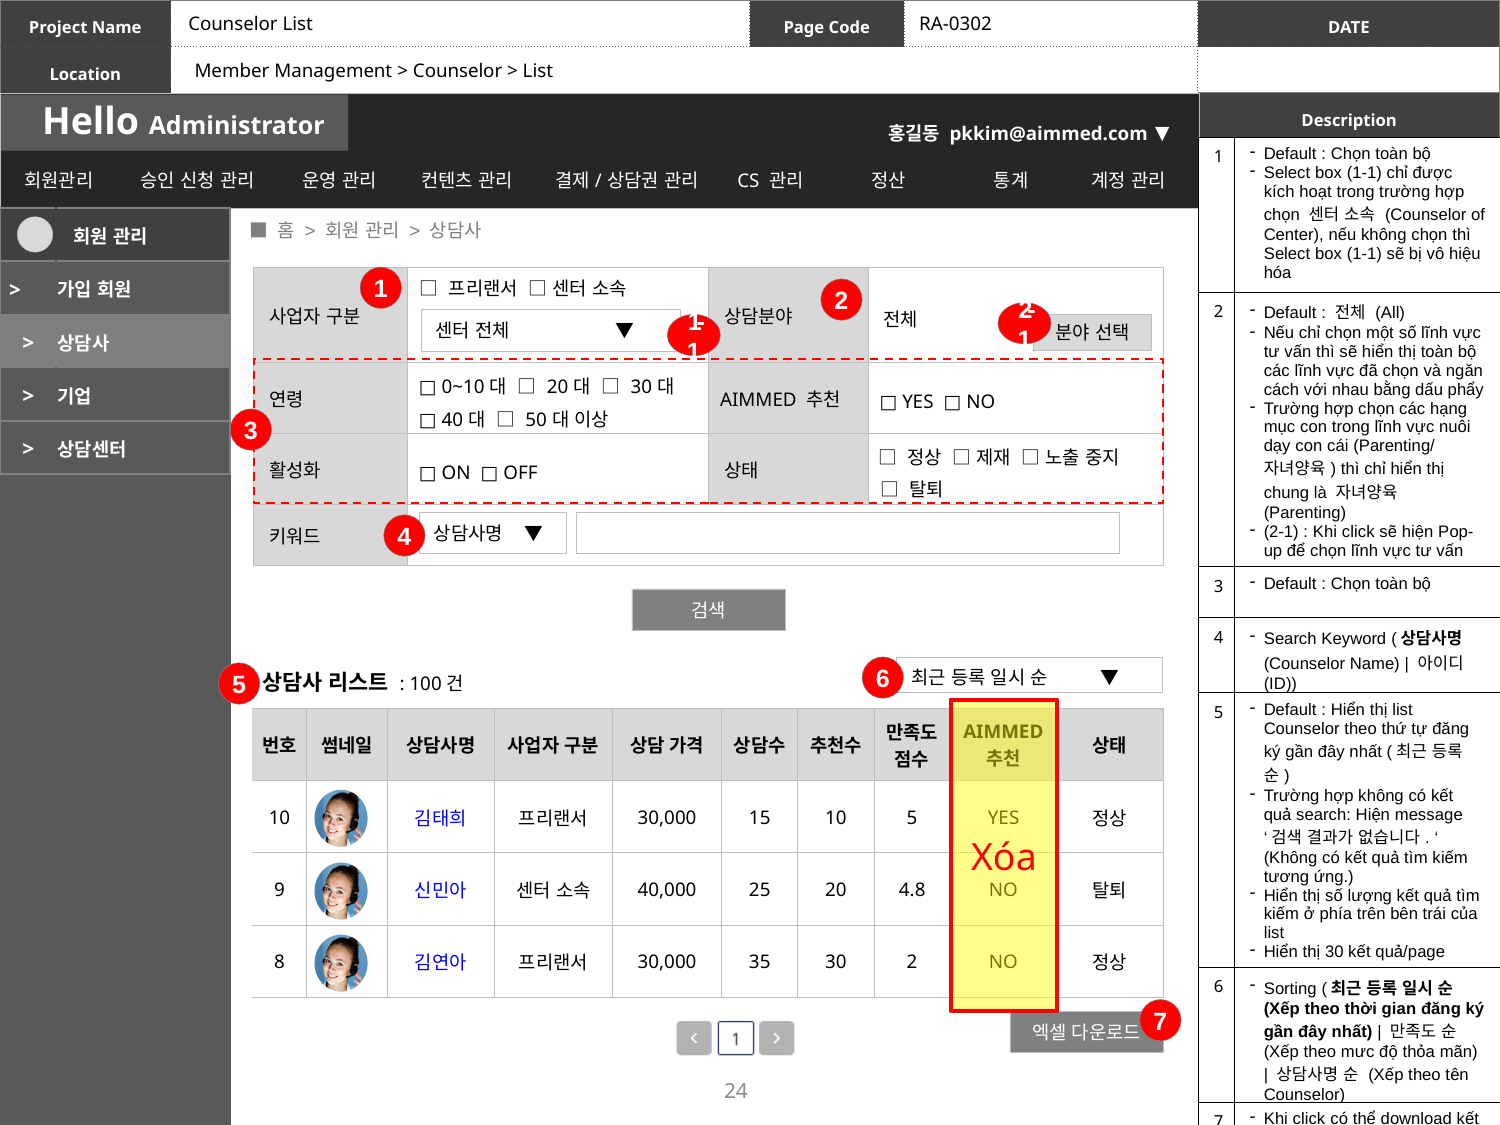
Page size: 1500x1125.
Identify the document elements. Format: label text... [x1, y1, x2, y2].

table_cell 40,000 [613, 853, 721, 925]
table_cell 가입 회원 [57, 262, 229, 314]
table_cell [307, 926, 387, 997]
table_header 상담분야 [709, 268, 868, 359]
table_header 상태 [1059, 709, 1163, 780]
table_cell 탈퇴 [1059, 853, 1163, 925]
text_box 1 [358, 265, 404, 311]
table_cell 5 [875, 781, 949, 852]
table_cell [307, 853, 387, 925]
text_box Member Management > Counselor > List [179, 51, 569, 89]
text_box 최근 등록 일시 순 ▼ [894, 655, 1164, 694]
picture [672, 1014, 798, 1059]
picture [314, 934, 368, 992]
text_box [15, 214, 55, 255]
table_header 1 [1199, 138, 1234, 292]
table_cell > [1, 262, 55, 314]
text_box 7 [1137, 997, 1184, 1043]
table_cell 30,000 [613, 926, 721, 997]
table_cell [408, 505, 1163, 565]
text_box 6 [860, 654, 906, 701]
table_cell 정상 [1059, 926, 1163, 997]
text_box Xóa [949, 698, 1059, 1013]
text_box ■ 홈 > 회원 관리 > 상담사 [232, 203, 1170, 257]
table_header 번호 [252, 709, 306, 780]
text_box 3 [228, 406, 274, 453]
table_cell 10 [798, 781, 874, 852]
table_cell 김연아 [388, 926, 494, 997]
table_cell 5 [1199, 693, 1234, 967]
table_header 썸네일 [307, 709, 387, 780]
table_header 사업자 구분 [254, 268, 407, 359]
table_cell 4 [1199, 618, 1234, 692]
table_cell Default : Chọn toàn bộ [1235, 567, 1500, 617]
table_cell 센터 소속 [495, 853, 612, 925]
picture [314, 862, 368, 920]
table_cell 10 [252, 781, 306, 852]
table_header 추천수 [798, 709, 874, 780]
table_cell Search Keyword (상담사명 (Counselor Name) | 아이디 (ID)) [1235, 618, 1500, 692]
table_cell 3 [1199, 567, 1234, 617]
table_cell 35 [722, 926, 797, 997]
table_cell 정상 [1059, 781, 1163, 852]
table_cell 기업 [57, 368, 229, 420]
text_box 4 [381, 512, 428, 559]
table_cell 9 [252, 853, 306, 925]
table_cell Default : 전체 (All) Nếu chỉ chọn một số lĩnh vực tư vấn thì sẽ hiển thị toàn bộ các lĩnh vực đã chọn và ngăn cách với nhau bằng dấu phẩy Trường hợp chọn các hạng mục con trong lĩnh vực nuôi dạy con cái (Parenting/자녀양육) thì chỉ hiển thị chung là 자녀양육 (Parenting) (2-1) : Khi click sẽ hiện Pop-up để chọn lĩnh vực tư vấn [1235, 293, 1500, 566]
text_box 센터 전체 ▼ [419, 308, 683, 353]
table_header 상담수 [722, 709, 797, 780]
table_header 회원 관리 [57, 209, 229, 260]
picture [314, 789, 368, 847]
table_cell 2 [1199, 293, 1234, 566]
table_cell 프리랜서 [495, 781, 612, 852]
text_box Counselor List [173, 4, 328, 42]
table_cell 15 [722, 781, 797, 852]
table_header 상담사명 [388, 709, 494, 780]
text_box 1-1 [665, 312, 723, 358]
text_box 5 [216, 660, 262, 707]
table_header [1, 209, 55, 260]
text_box 상담사명 ▼ [417, 510, 569, 555]
table_cell 30,000 [613, 781, 721, 852]
table_header 전체 [869, 268, 1163, 359]
text_box [0, 443, 233, 1125]
table_header 상담 가격 [613, 709, 721, 780]
table_cell 상담센터 [57, 422, 229, 473]
table_header 만족도 점수 [875, 709, 949, 780]
table_cell 키워드 [254, 505, 407, 565]
table_cell Default : Hiển thị list Counselor theo thứ tự đăng ký gần đây nhất (최근 등록 순) Trường hợp không có kết quả search: Hiện message ‘검색 결과가 없습니다. ‘ (Không có kết quả tìm kiếm tương ứng.) Hiển thị số lượng kết quả tìm kiếm ở phía trên bên trái của list Hiển thị 30 kết quả/page [1235, 693, 1500, 967]
slide_number 24 [561, 1061, 911, 1122]
table_header □ 프리랜서 □ 센터 소속 [408, 268, 708, 359]
table_cell > [1, 368, 55, 420]
table_cell 6 [1199, 968, 1234, 1102]
table_header Default : Chọn toàn bộ Select box (1-1) chỉ được kích hoạt trong trường hợp chọn 센터 소속 (Counselor of Center), nếu không chọn thì Select box (1-1) sẽ bị vô hiệu hóa [1235, 138, 1500, 292]
table_cell 신민아 [388, 853, 494, 925]
table_cell > [1, 315, 55, 367]
table_cell 30 [798, 926, 874, 997]
text_box 상담사 리스트 : 100건 [247, 660, 479, 702]
table_cell 4.8 [875, 853, 949, 925]
table_header 사업자 구분 [495, 709, 612, 780]
table_cell 20 [798, 853, 874, 925]
text_box RA-0302 [904, 4, 1007, 42]
table_cell 2 [875, 926, 949, 997]
table_cell [307, 781, 387, 852]
text_box 분야 선택 [1031, 312, 1154, 352]
table_cell > [1, 422, 55, 473]
table_cell Sorting (최근 등록 일시 순 (Xếp theo thời gian đăng ký gần đây nhất) | 만족도 순 (Xếp theo mưc độ thỏa mãn) | 상담사명 순 (Xếp theo tên Counselor) [1235, 968, 1500, 1102]
table_cell 7 [1199, 1103, 1234, 1125]
text_box [574, 510, 1121, 555]
text_box 2 [818, 276, 865, 323]
table_cell 프리랜서 [495, 926, 612, 997]
table_cell 상담사 [57, 315, 229, 367]
text_box 2-1 [995, 300, 1054, 347]
table_cell 8 [252, 926, 306, 997]
table_cell 김태희 [388, 781, 494, 852]
table_cell 25 [722, 853, 797, 925]
text_box 검색 [630, 587, 787, 632]
table_cell Khi click có thể download kết quả tìm kiếm dưới dạng file Excel [1235, 1103, 1500, 1125]
text_box 엑셀 다운로드 [1008, 1009, 1165, 1055]
text_box [252, 357, 1165, 505]
